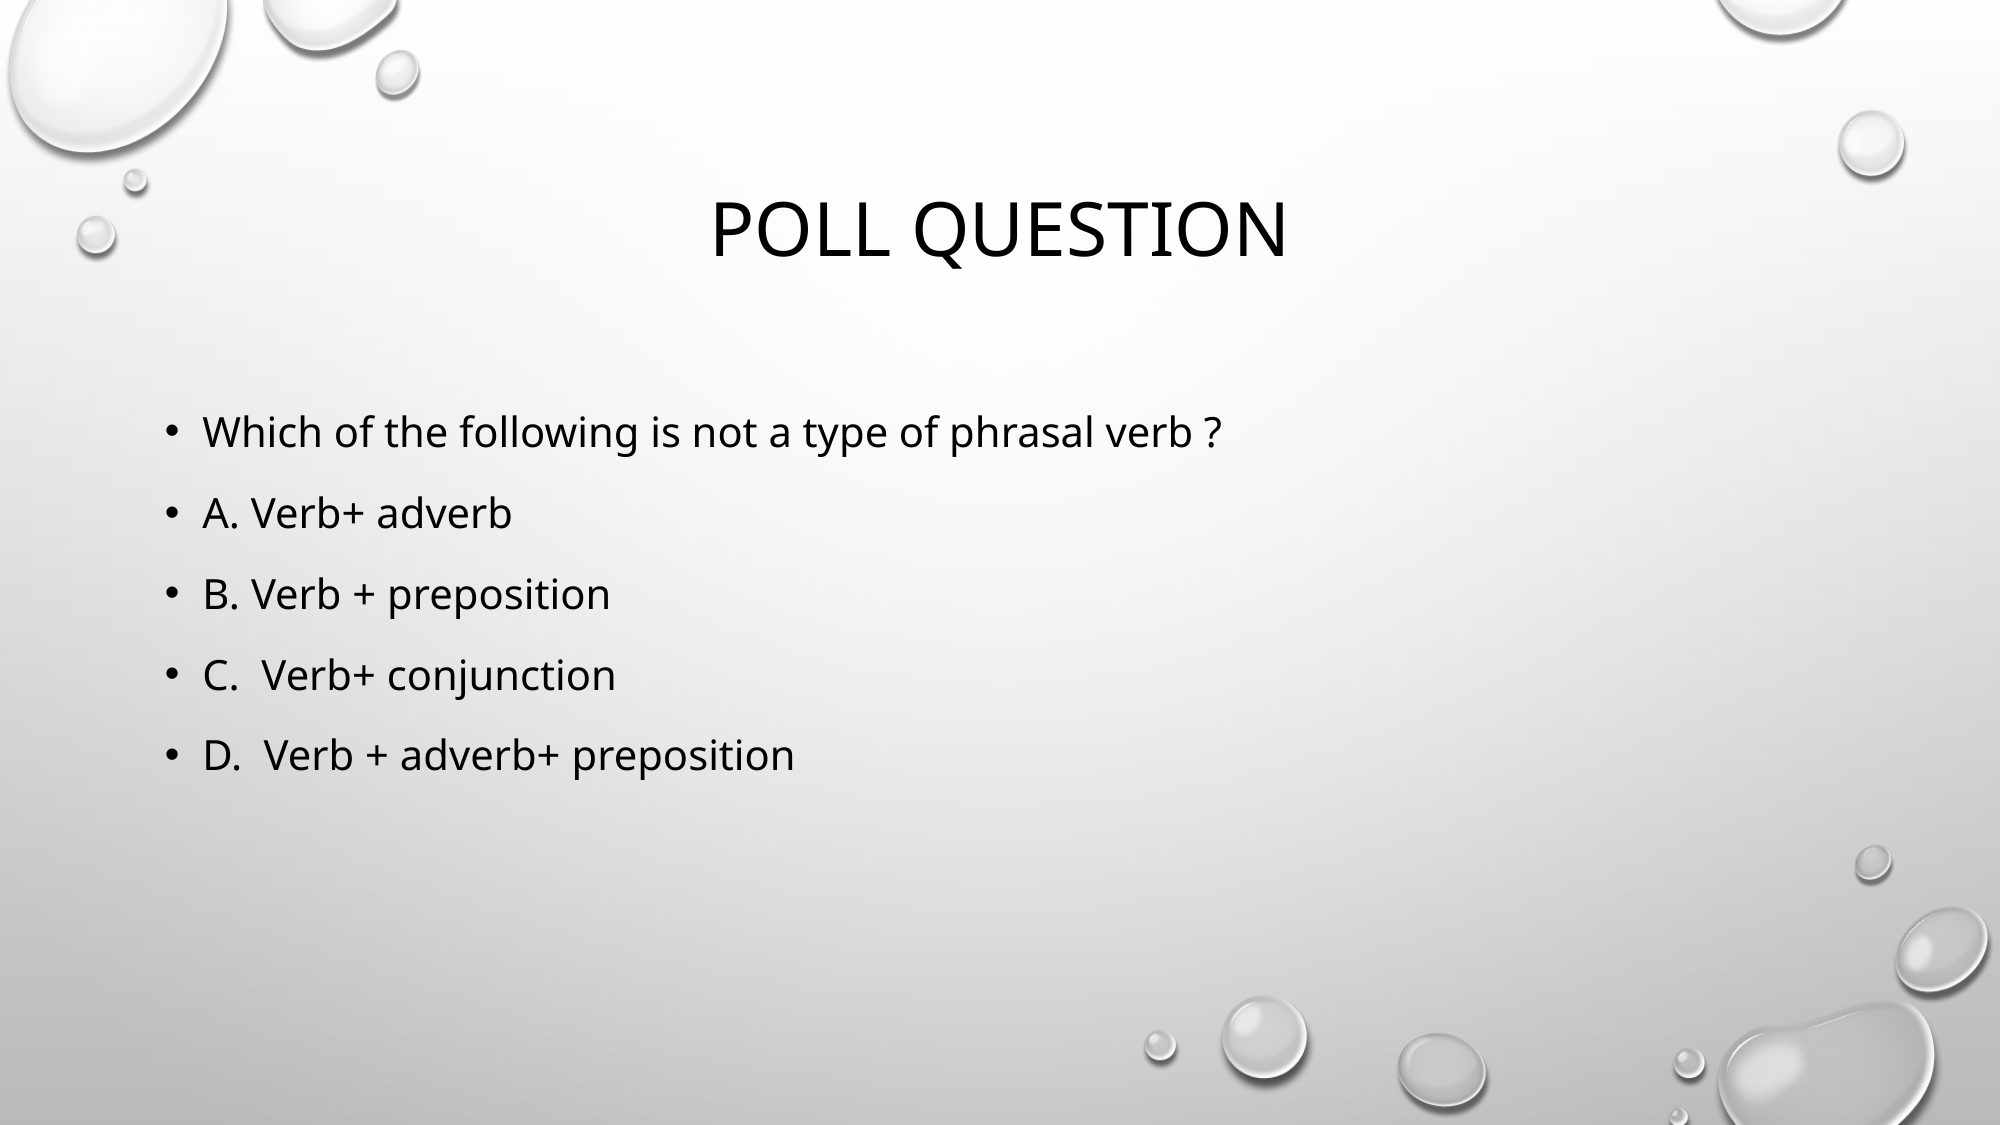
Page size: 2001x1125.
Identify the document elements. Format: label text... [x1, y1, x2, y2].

list Which of the following is not a type of phrasal verb ? A. Verb+ adverb B. Verb + preposition C. Verb+ conjunction D. Verb + adverb+ preposition [149, 388, 1850, 950]
title Poll Question [149, 101, 1851, 364]
picture [0, 0, 2000, 1125]
